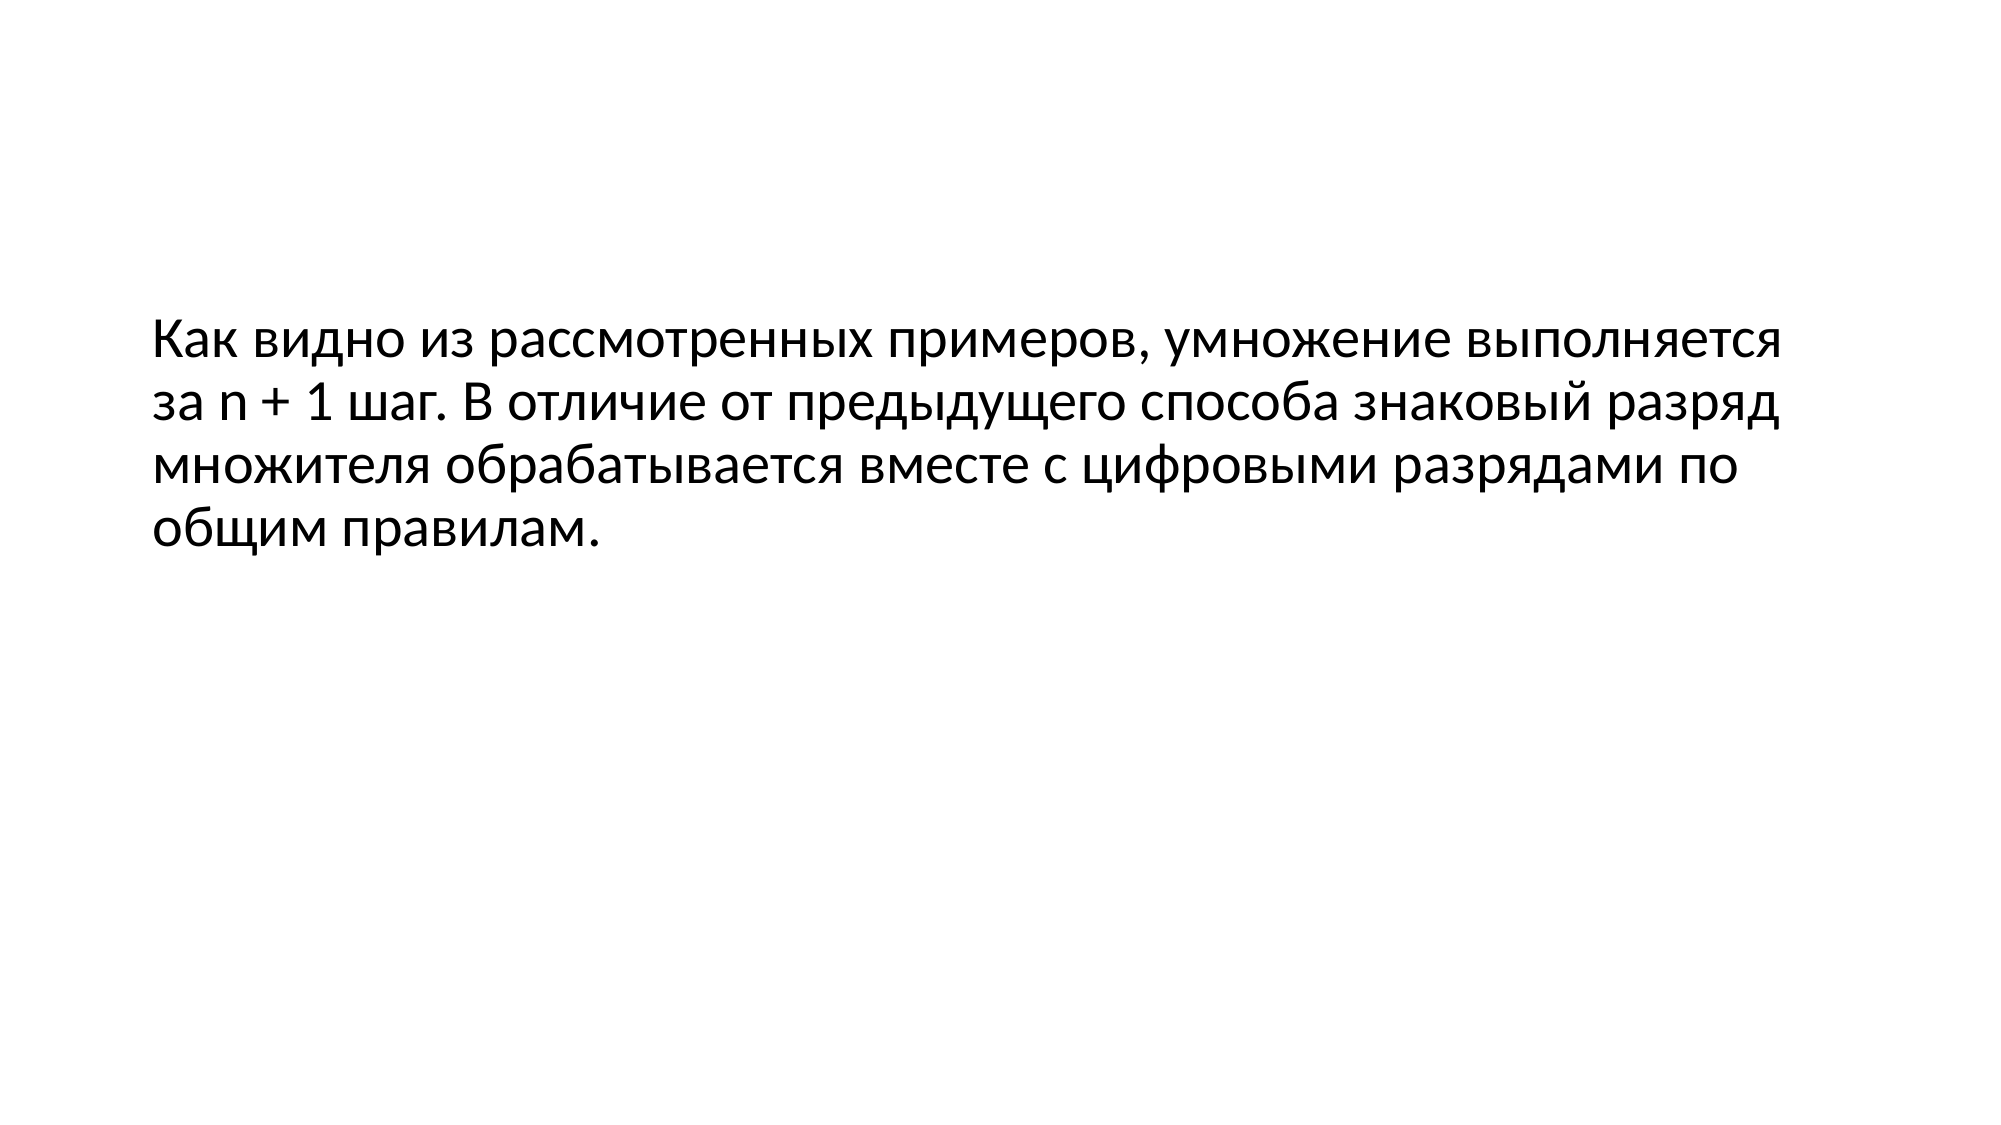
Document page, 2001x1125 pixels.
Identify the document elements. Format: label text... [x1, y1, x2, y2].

list Как видно из рассмотренных примеров, умножение выполняется за n + 1 шаг. В отличие от предыдущего способа знаковый разряд множителя обрабатывается вместе с цифровыми разрядами по общим правилам. [137, 299, 1863, 1014]
